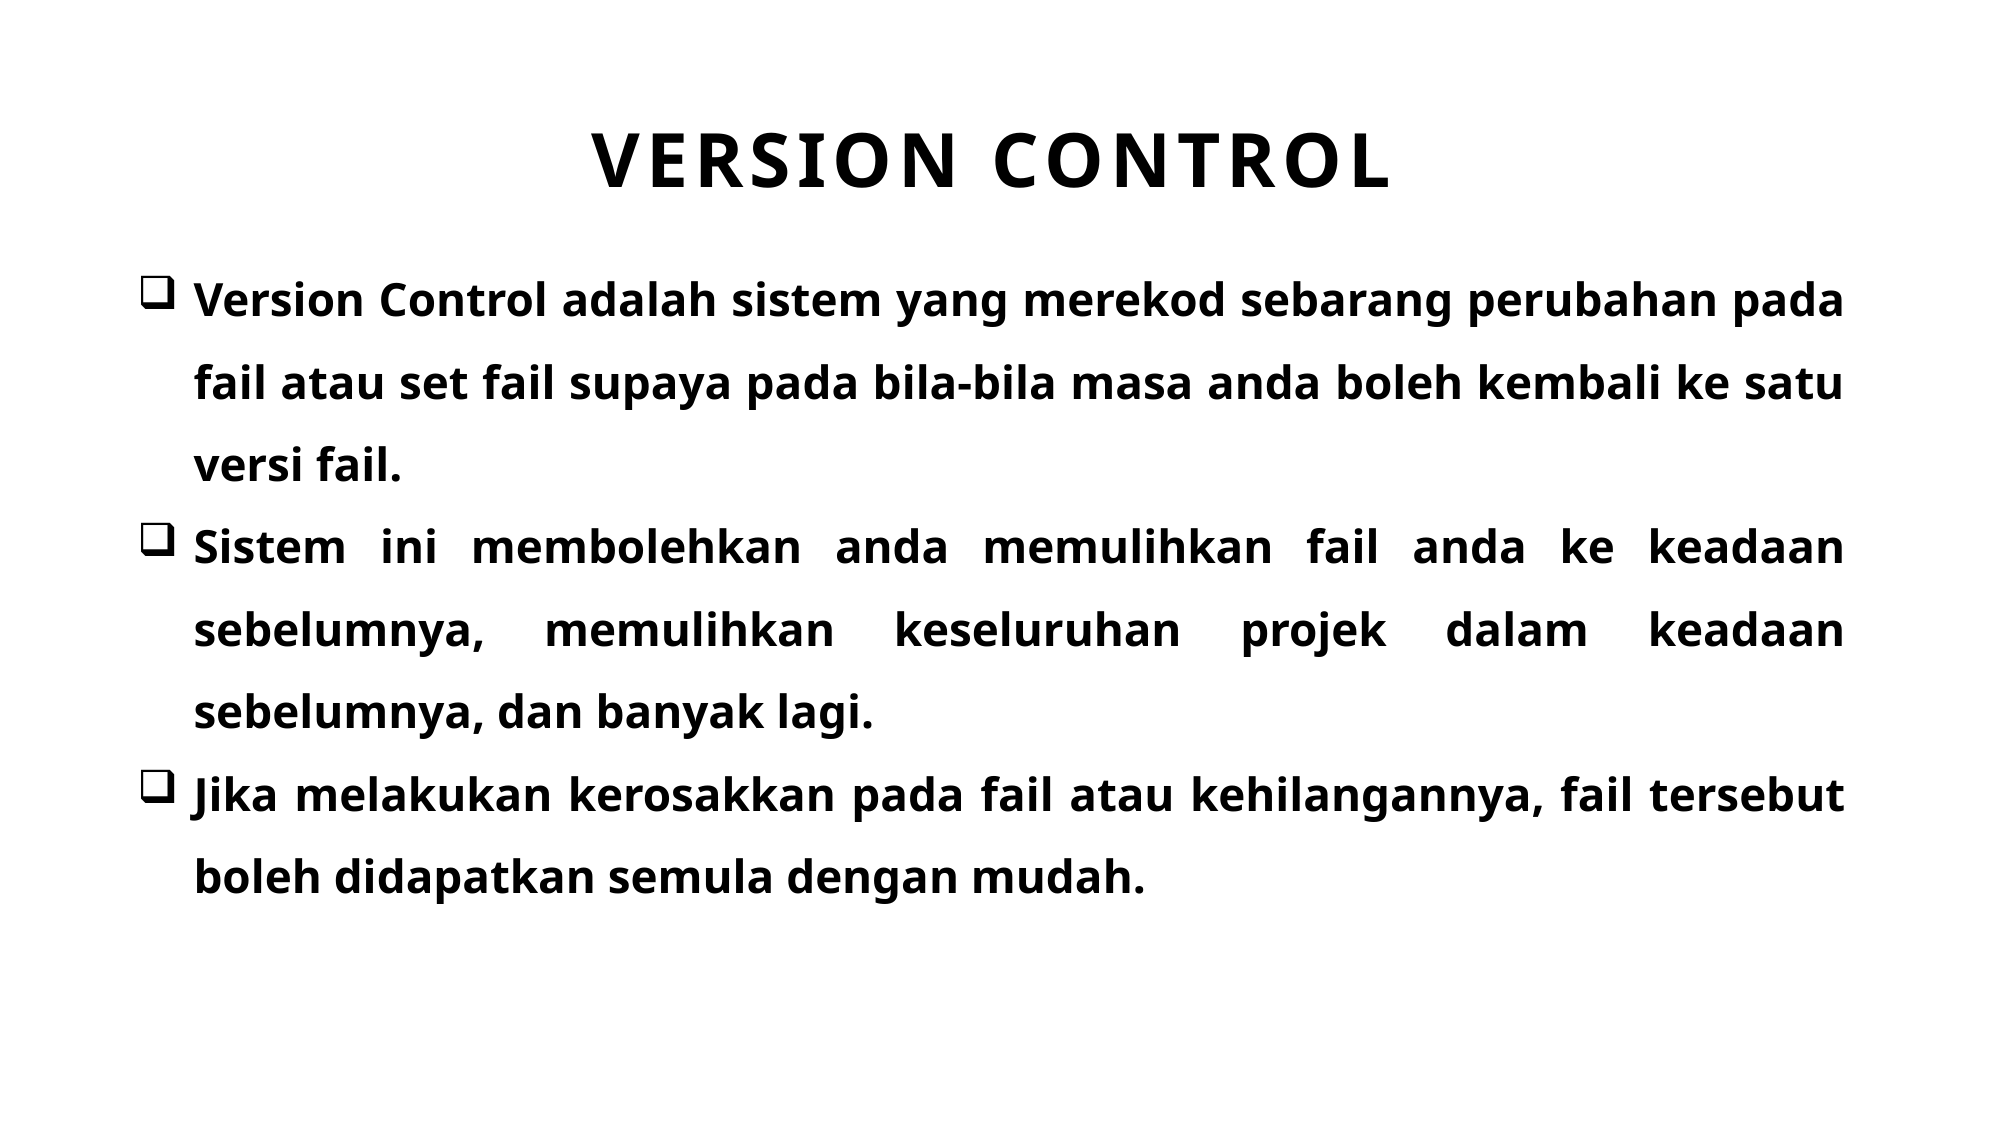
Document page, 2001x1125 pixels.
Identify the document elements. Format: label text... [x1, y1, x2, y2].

text_box VERSION CONTROL [164, 105, 1820, 210]
text_box Version Control adalah sistem yang merekod sebarang perubahan pada fail atau set fail supaya pada bila-bila masa anda boleh kembali ke satu versi fail. Sistem ini membolehkan anda memulihkan fail anda ke keadaan sebelumnya, memulihkan keseluruhan projek dalam keadaan sebelumnya, dan banyak lagi. Jika melakukan kerosakkan pada fail atau kehilangannya, fail tersebut boleh didapatkan semula dengan mudah. [122, 235, 1861, 911]
